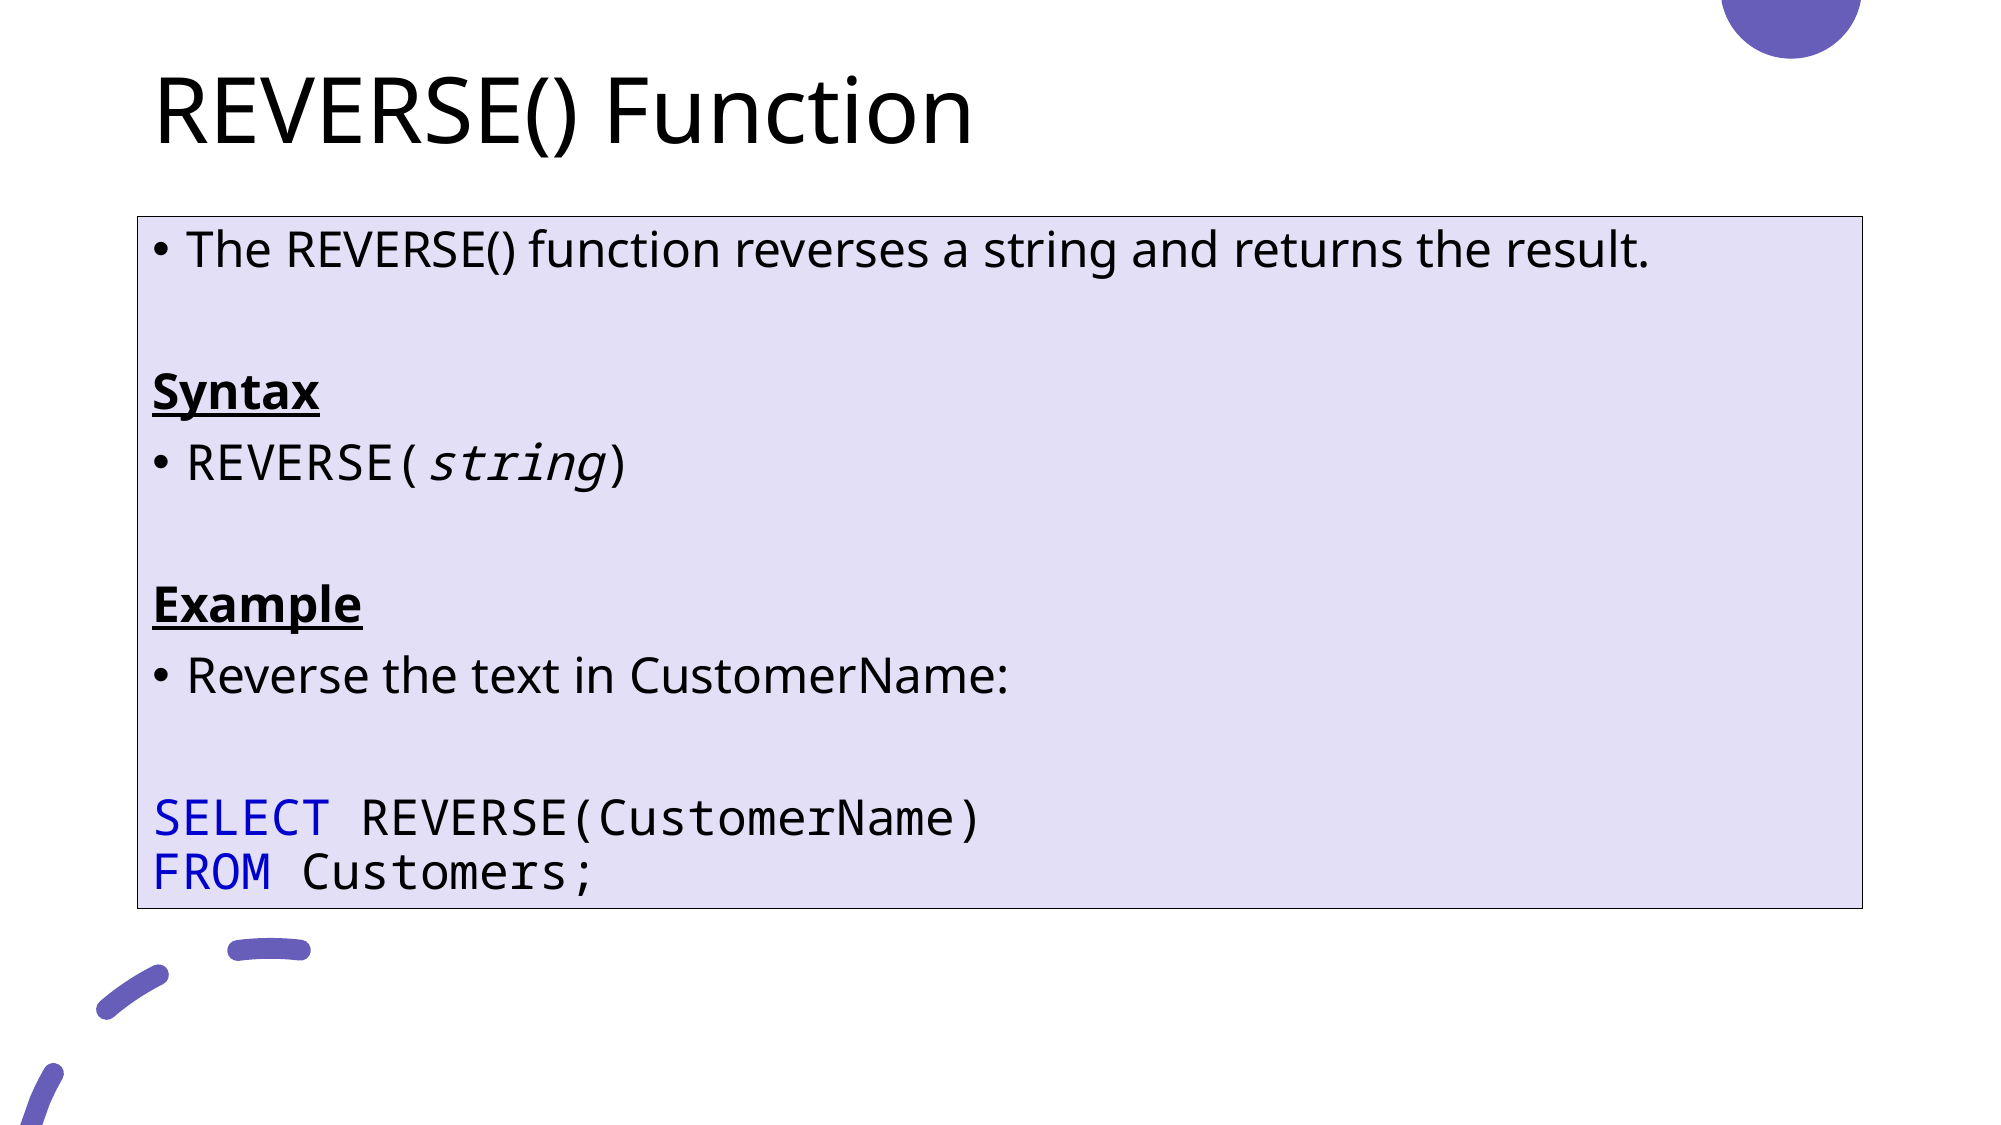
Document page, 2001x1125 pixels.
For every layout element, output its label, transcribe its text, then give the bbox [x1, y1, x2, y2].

title REVERSE() Function [137, 59, 1863, 216]
list The REVERSE() function reverses a string and returns the result. Syntax REVERSE(string) Example Reverse the text in CustomerName: SELECT REVERSE(CustomerName) FROM Customers; [137, 216, 1863, 909]
